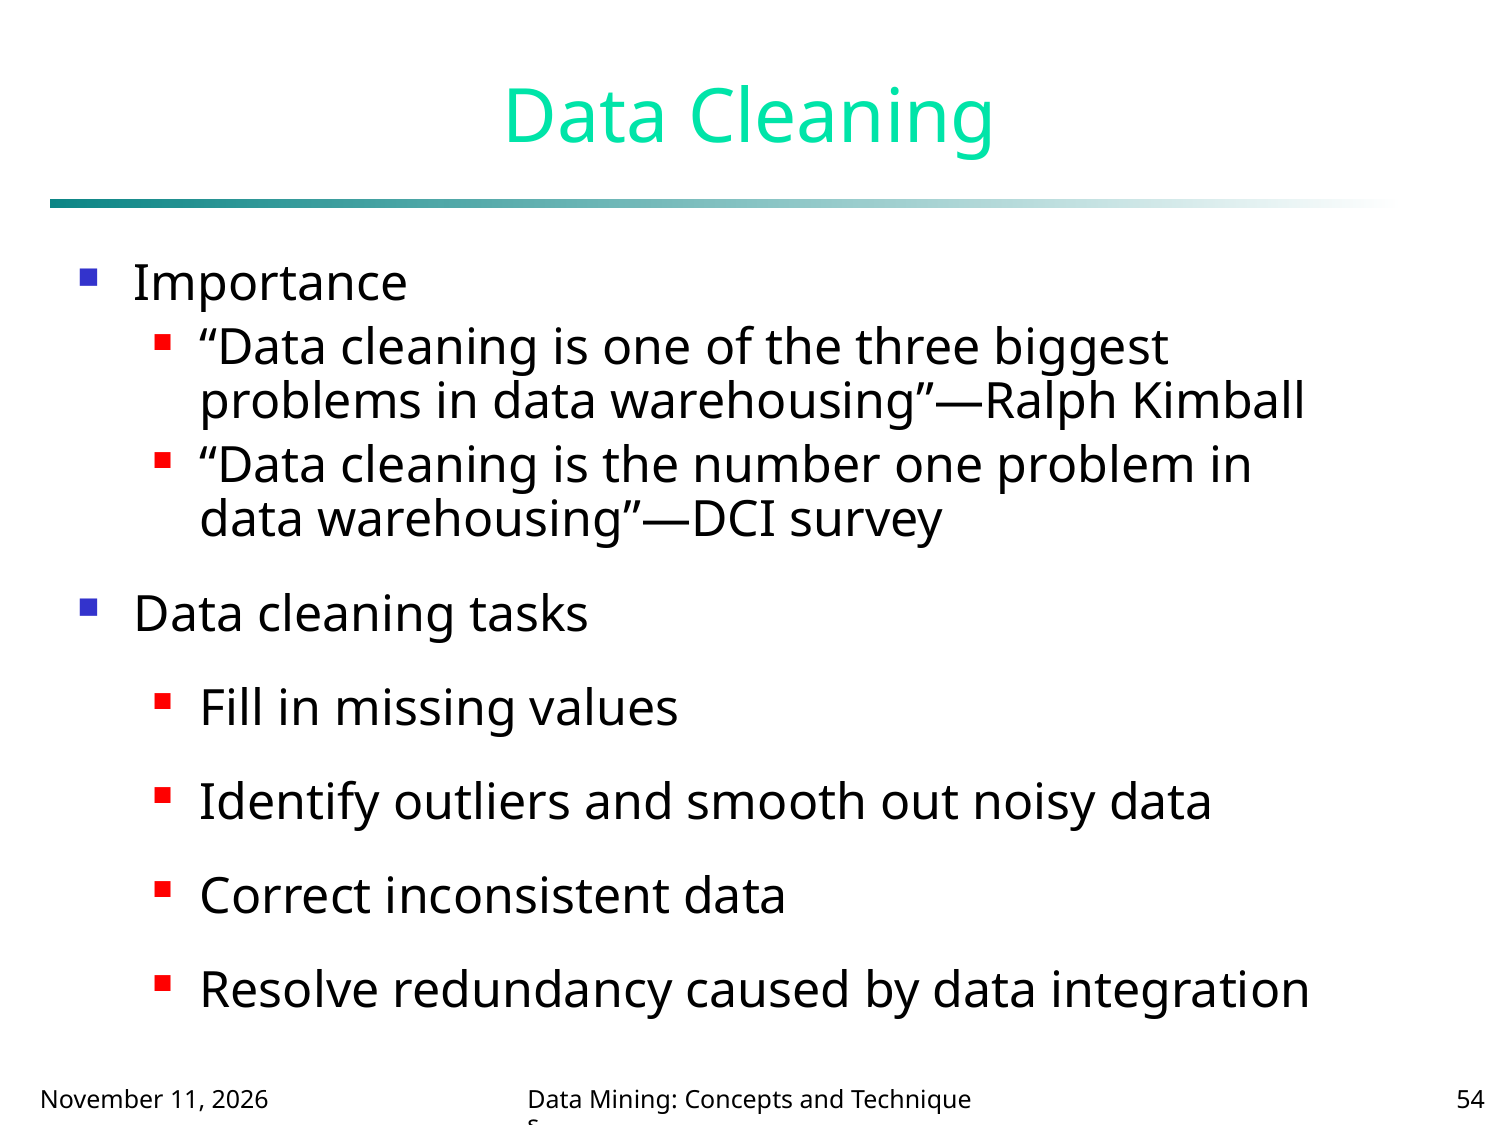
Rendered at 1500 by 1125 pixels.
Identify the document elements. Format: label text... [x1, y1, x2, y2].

title Data Cleaning [149, 49, 1351, 176]
list Importance “Data cleaning is one of the three biggest problems in data warehousing”—Ralph Kimball “Data cleaning is the number one problem in data warehousing”—DCI survey Data cleaning tasks Fill in missing values Identify outliers and smooth out noisy data Correct inconsistent data Resolve redundancy caused by data integration [62, 249, 1376, 1038]
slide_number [24, 1062, 338, 1125]
footer Data Mining: Concepts and Techniques [512, 1062, 988, 1125]
slide_number 54 [1187, 1062, 1500, 1125]
